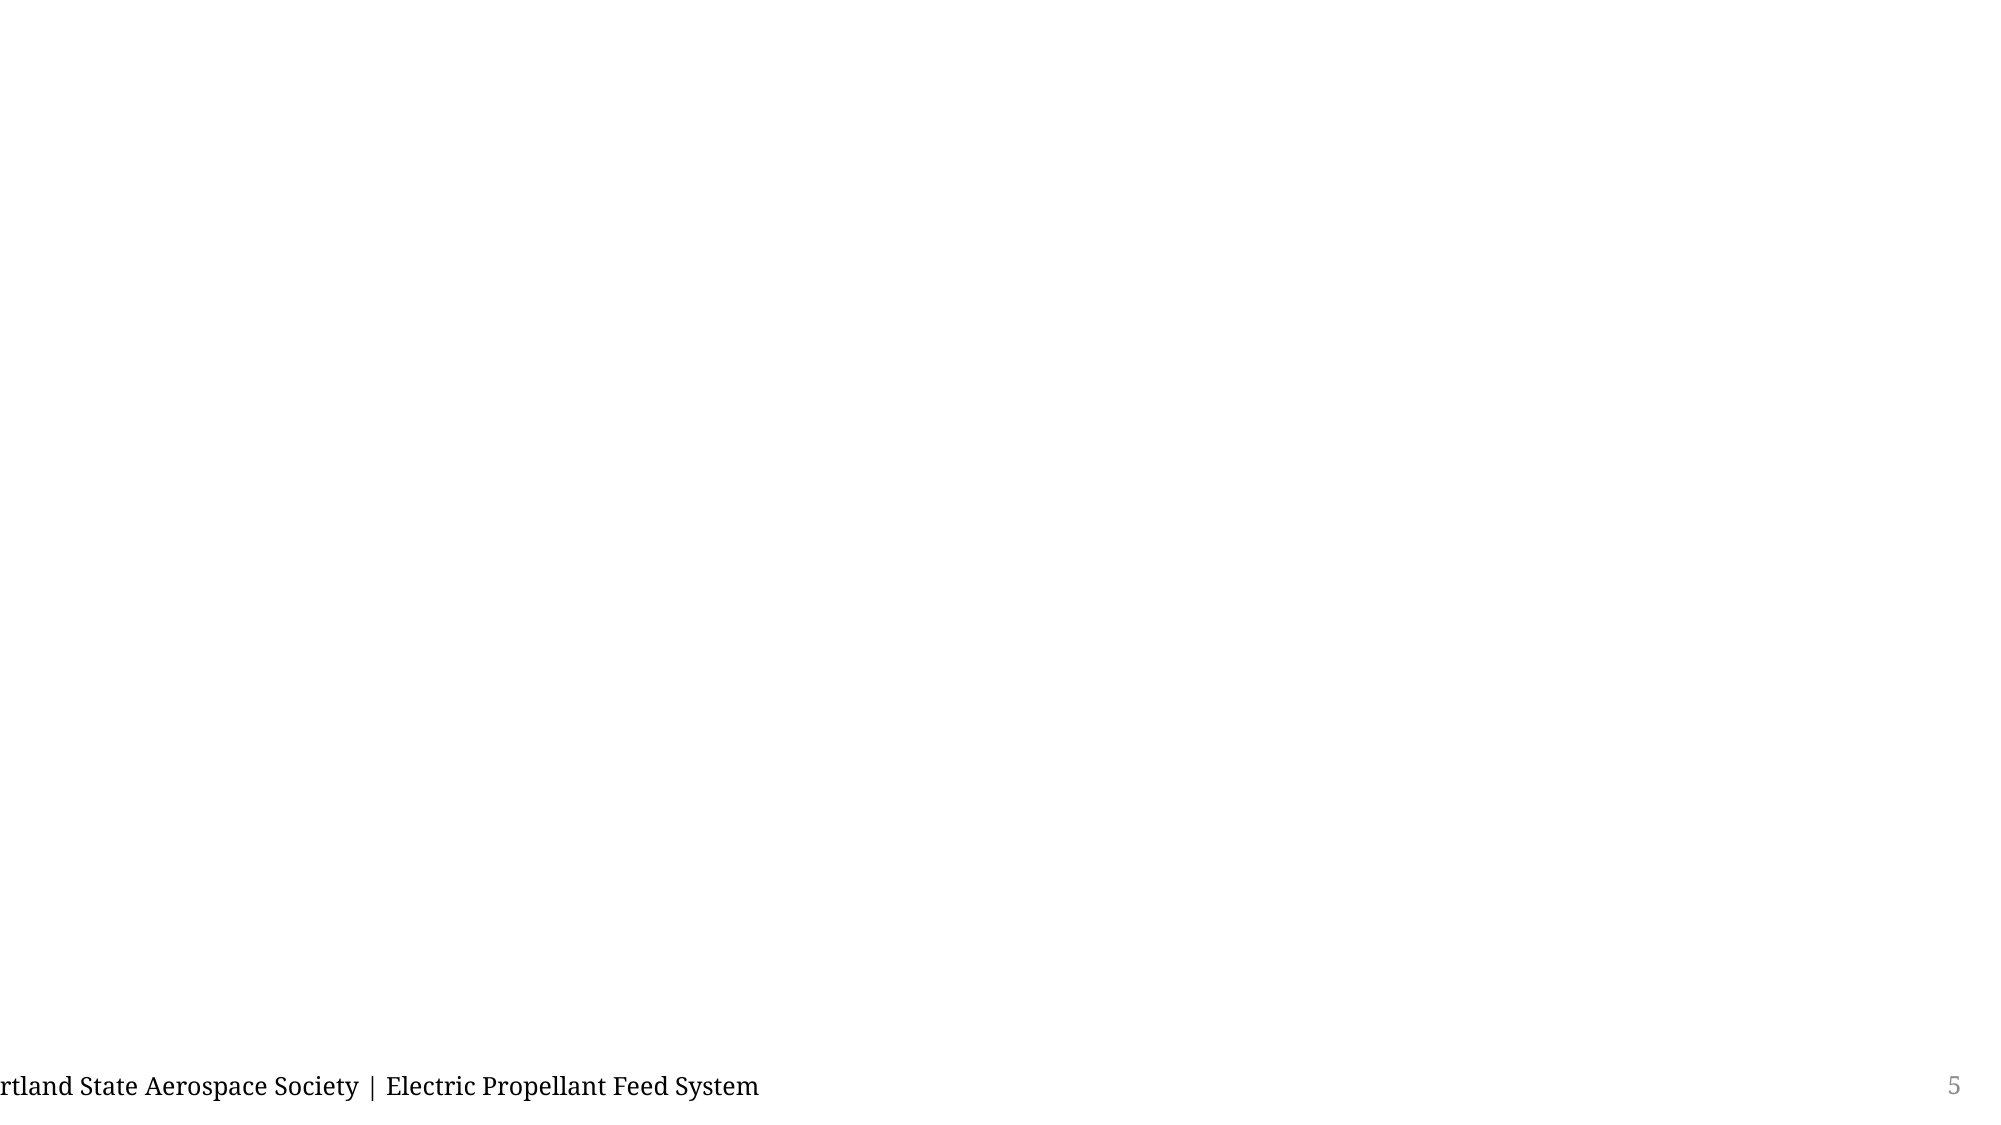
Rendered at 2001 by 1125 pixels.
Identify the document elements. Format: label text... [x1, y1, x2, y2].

slide_number 5 [1526, 1056, 1977, 1117]
text_box Portland State Aerospace Society | Electric Propellant Feed System [0, 1063, 776, 1109]
